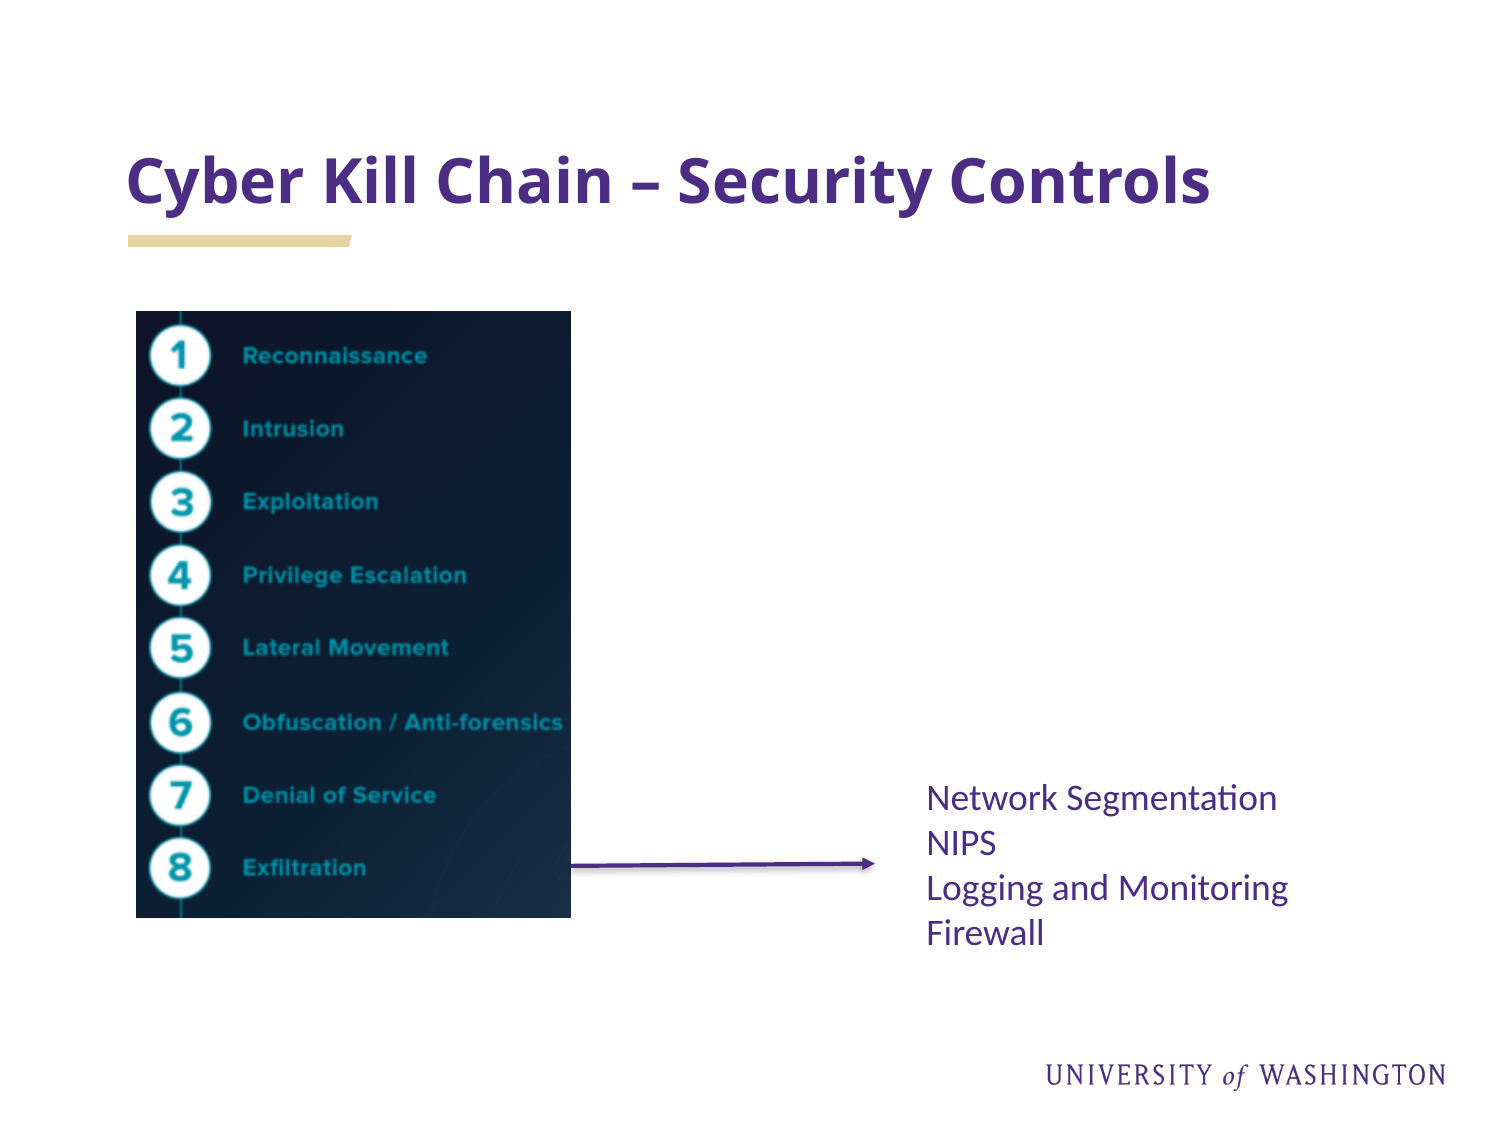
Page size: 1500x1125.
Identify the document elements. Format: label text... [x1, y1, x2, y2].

title Cyber Kill Chain – Security Controls [110, 60, 1453, 224]
text_box Network Segmentation NIPS Logging and Monitoring Firewall [911, 765, 1305, 961]
picture [136, 311, 571, 918]
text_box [570, 863, 876, 867]
picture [1046, 1064, 1445, 1091]
picture [128, 235, 352, 247]
